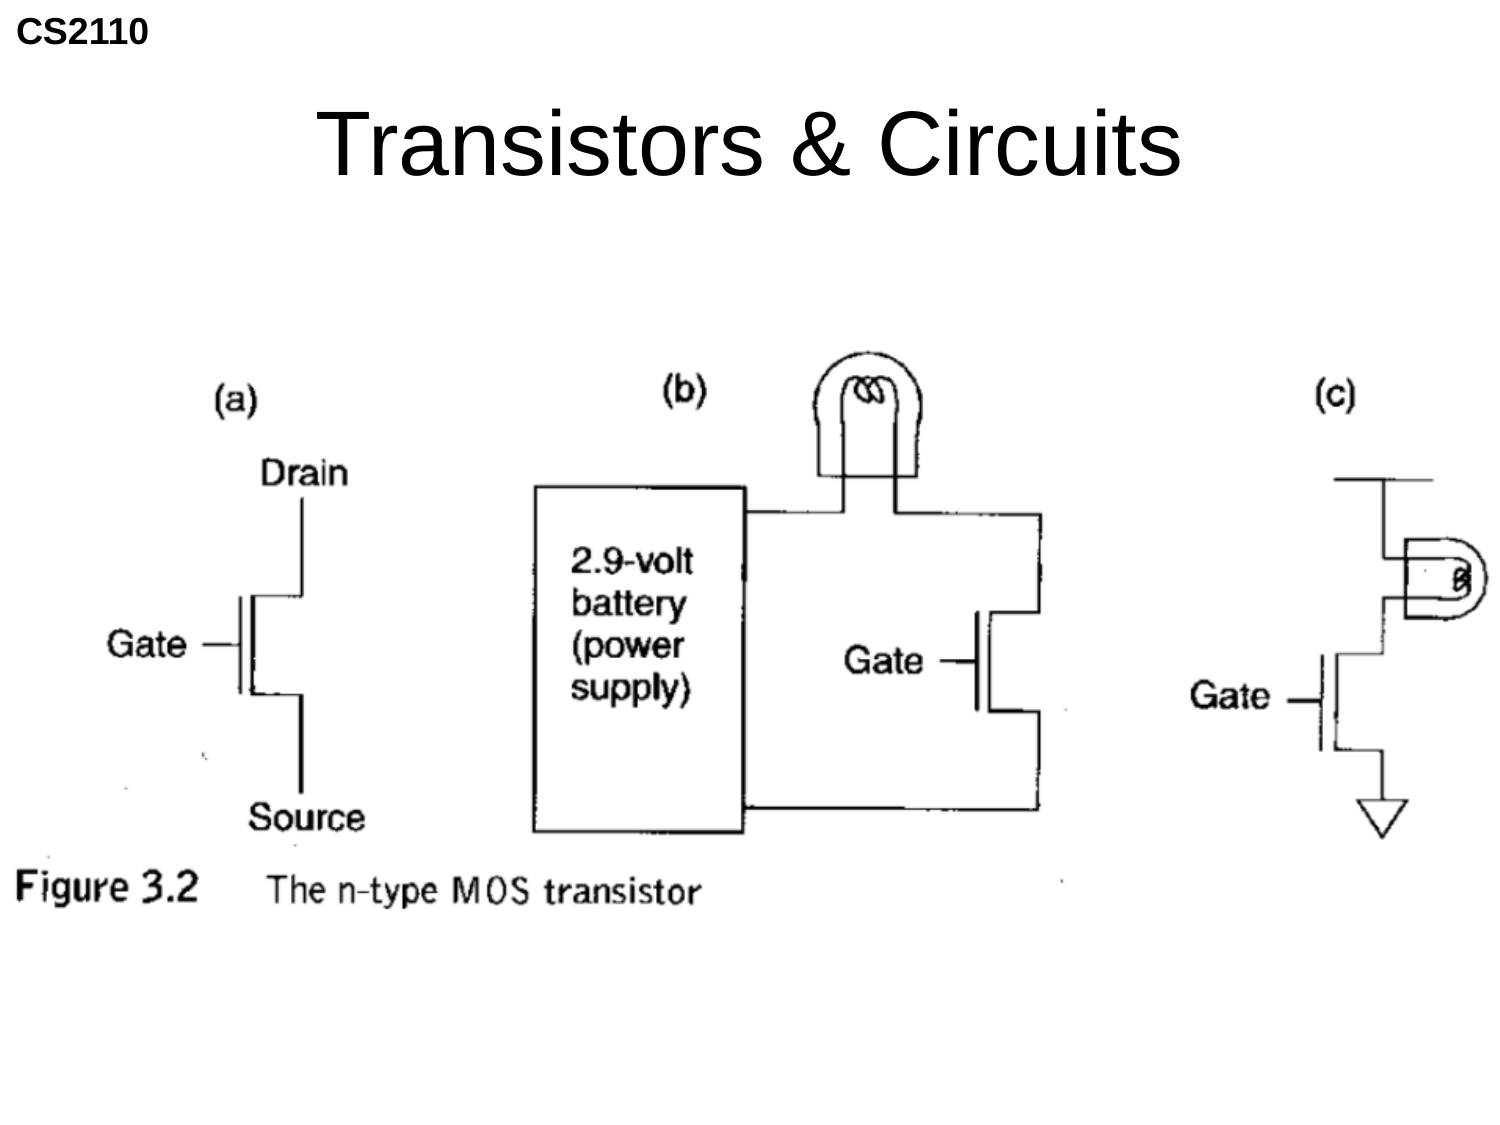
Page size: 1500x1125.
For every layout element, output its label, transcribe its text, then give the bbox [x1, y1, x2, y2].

picture [0, 340, 1500, 921]
title Transistors & Circuits [75, 45, 1425, 233]
